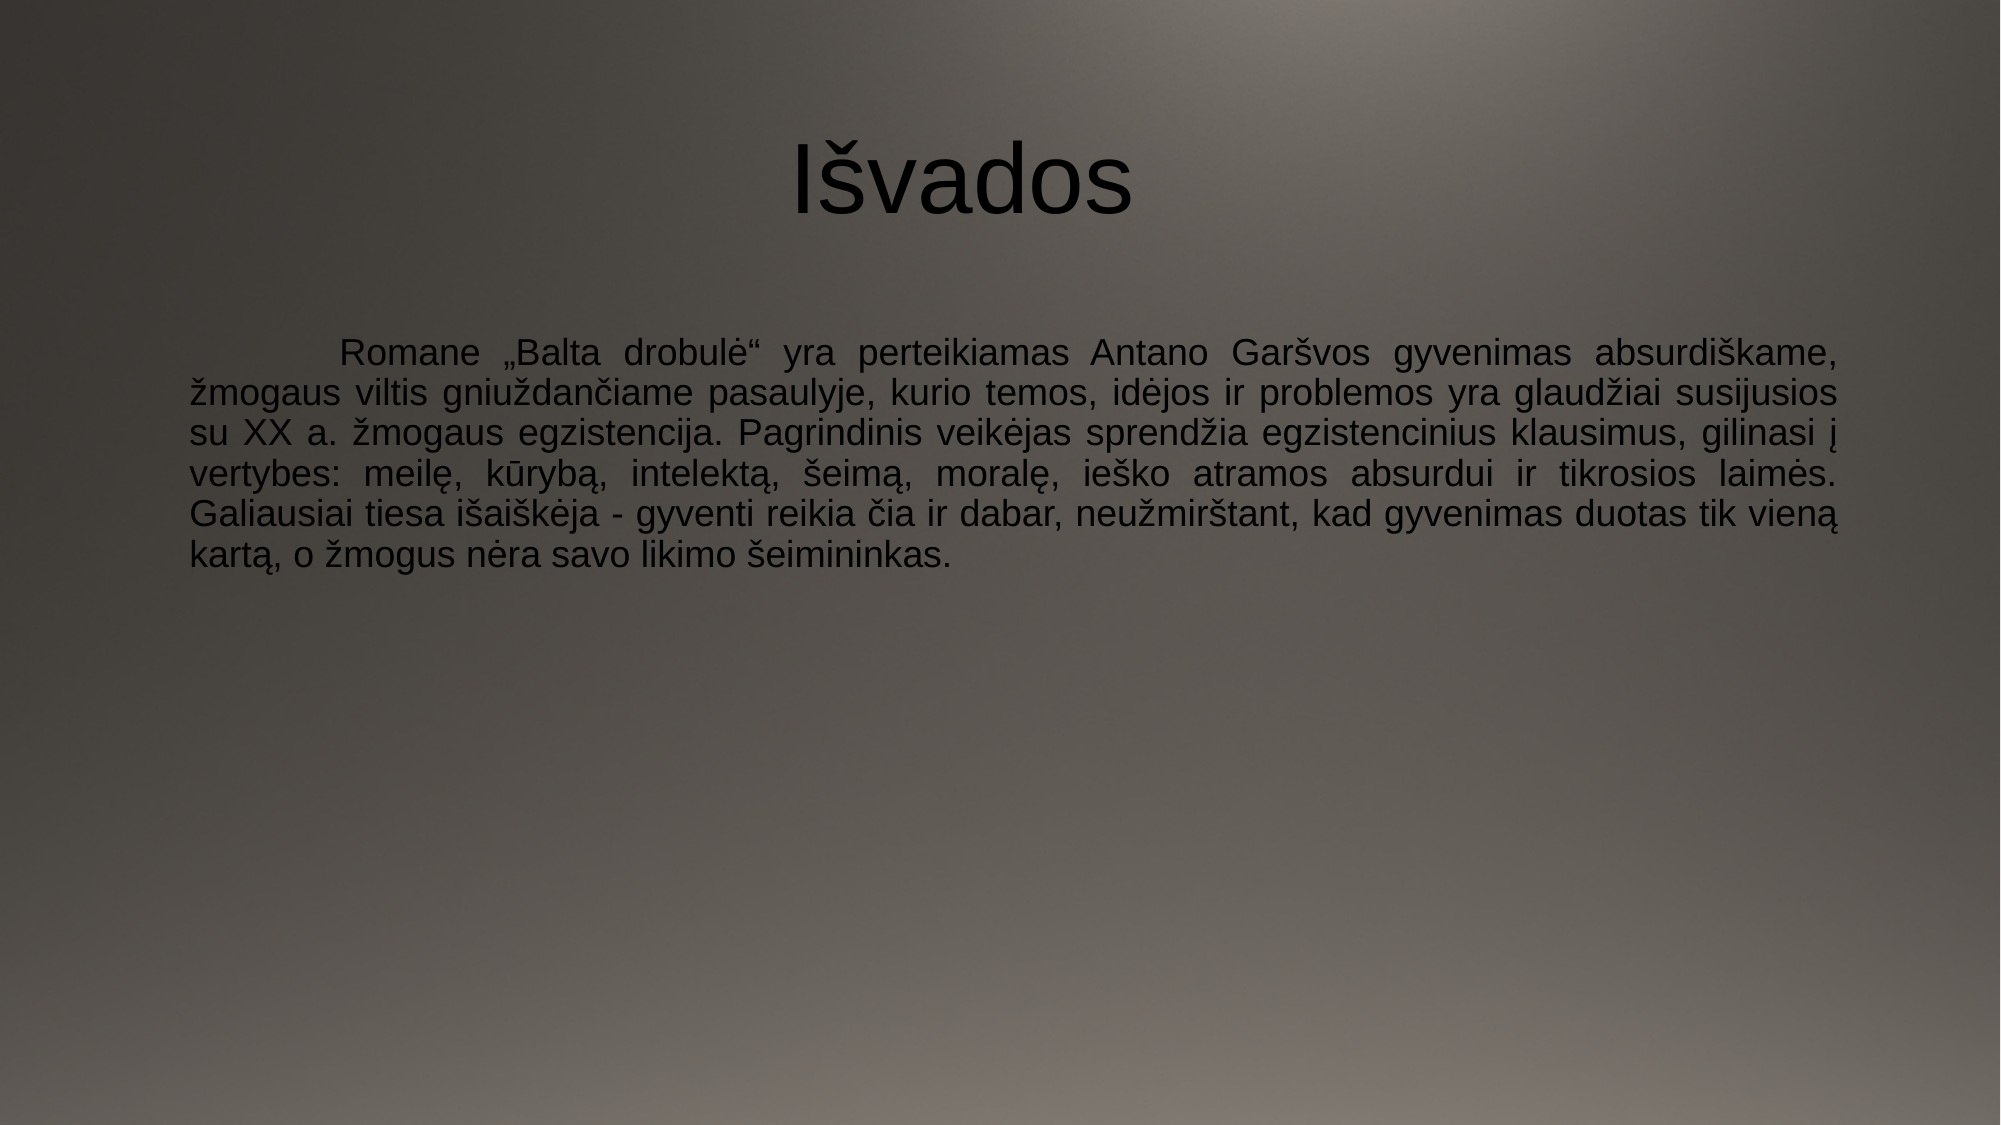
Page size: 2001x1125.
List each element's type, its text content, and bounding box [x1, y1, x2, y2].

title Išvados [99, 72, 1825, 290]
picture [0, 0, 2001, 1125]
list Romane „Balta drobulė“ yra perteikiamas Antano Garšvos gyvenimas absurdiškame, žmogaus viltis gniuždančiame pasaulyje, kurio temos, idėjos ir problemos yra glaudžiai susijusios su XX a. žmogaus egzistencija. Pagrindinis veikėjas sprendžia egzistencinius klausimus, gilinasi į vertybes: meilę, kūrybą, intelektą, šeimą, moralę, ieško atramos absurdui ir tikrosios laimės. Galiausiai tiesa išaiškėja - gyventi reikia čia ir dabar, neužmirštant, kad gyvenimas duotas tik vieną kartą, o žmogus nėra savo likimo šeimininkas. [174, 325, 1853, 1039]
